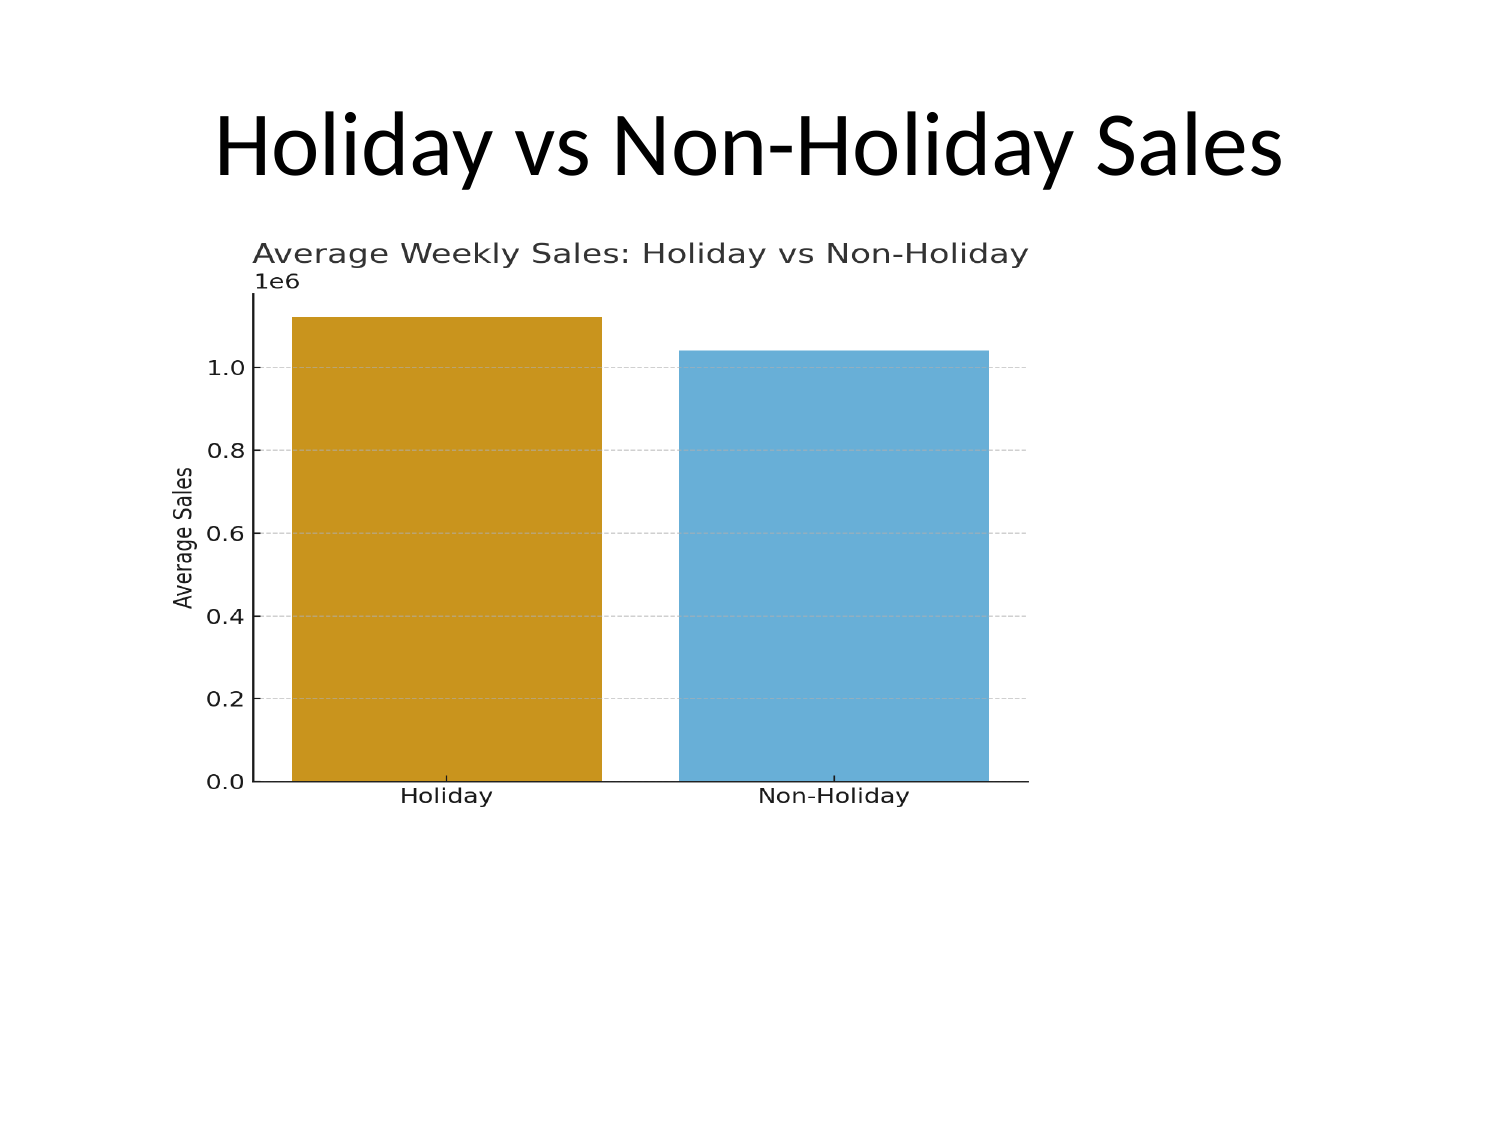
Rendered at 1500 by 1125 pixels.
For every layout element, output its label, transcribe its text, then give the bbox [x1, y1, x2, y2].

title Holiday vs Non-Holiday Sales [75, 45, 1425, 233]
picture [149, 224, 1051, 826]
